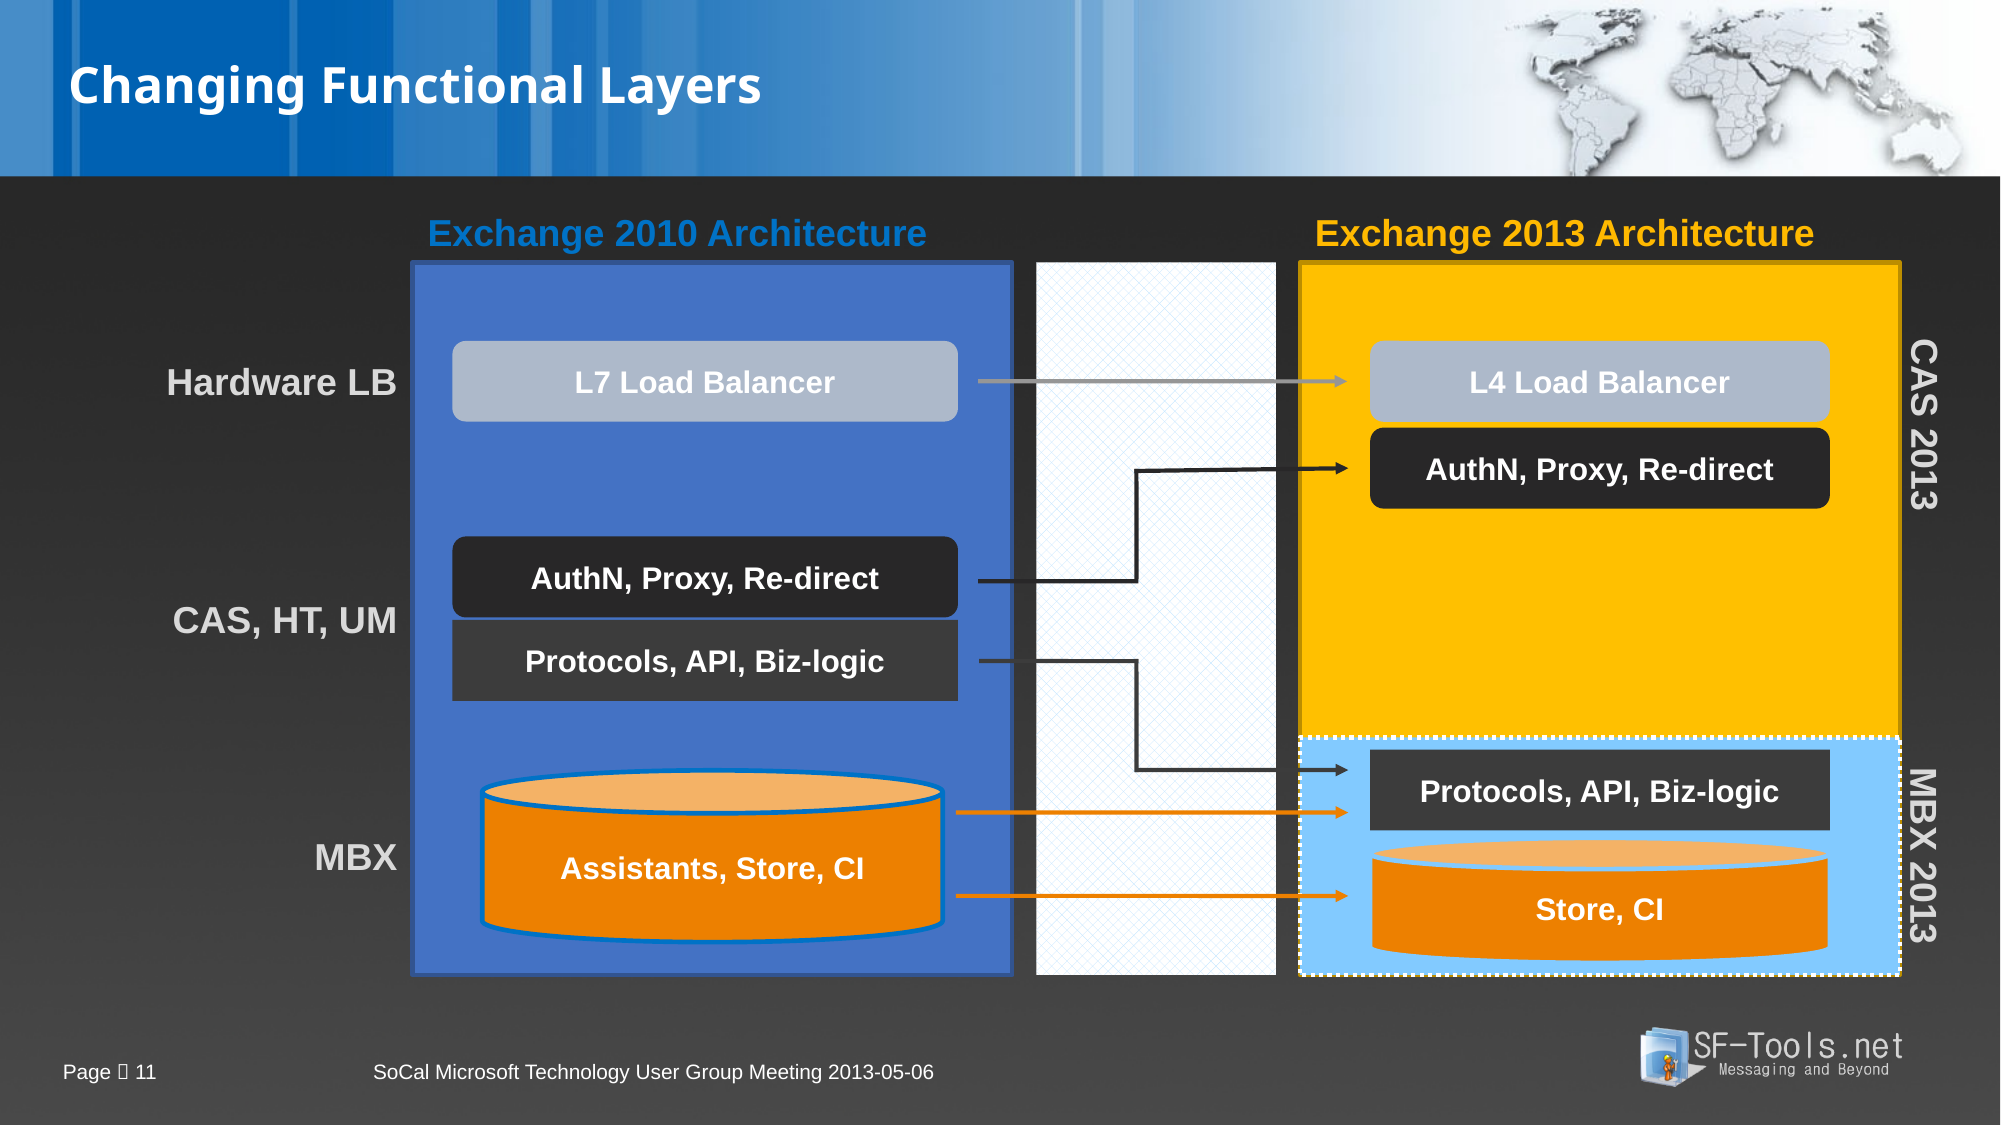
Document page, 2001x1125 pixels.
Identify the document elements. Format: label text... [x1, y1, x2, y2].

text_box Exchange 2010 Architecture [412, 201, 1013, 262]
text_box Assistants, Store, CI [482, 770, 943, 943]
picture [0, 0, 2001, 1125]
text_box [483, 770, 942, 813]
text_box [410, 260, 1014, 977]
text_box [1369, 305, 1957, 544]
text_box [452, 536, 959, 702]
text_box L7 Load Balancer [452, 340, 958, 422]
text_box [1299, 737, 1956, 976]
text_box CAS, HT, UM [99, 588, 413, 649]
title Changing Functional Layers [68, 36, 1331, 136]
footer Page  11 [47, 1051, 342, 1092]
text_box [1036, 201, 1901, 976]
text_box Hardware LB [98, 350, 413, 411]
text_box MBX [98, 825, 413, 886]
